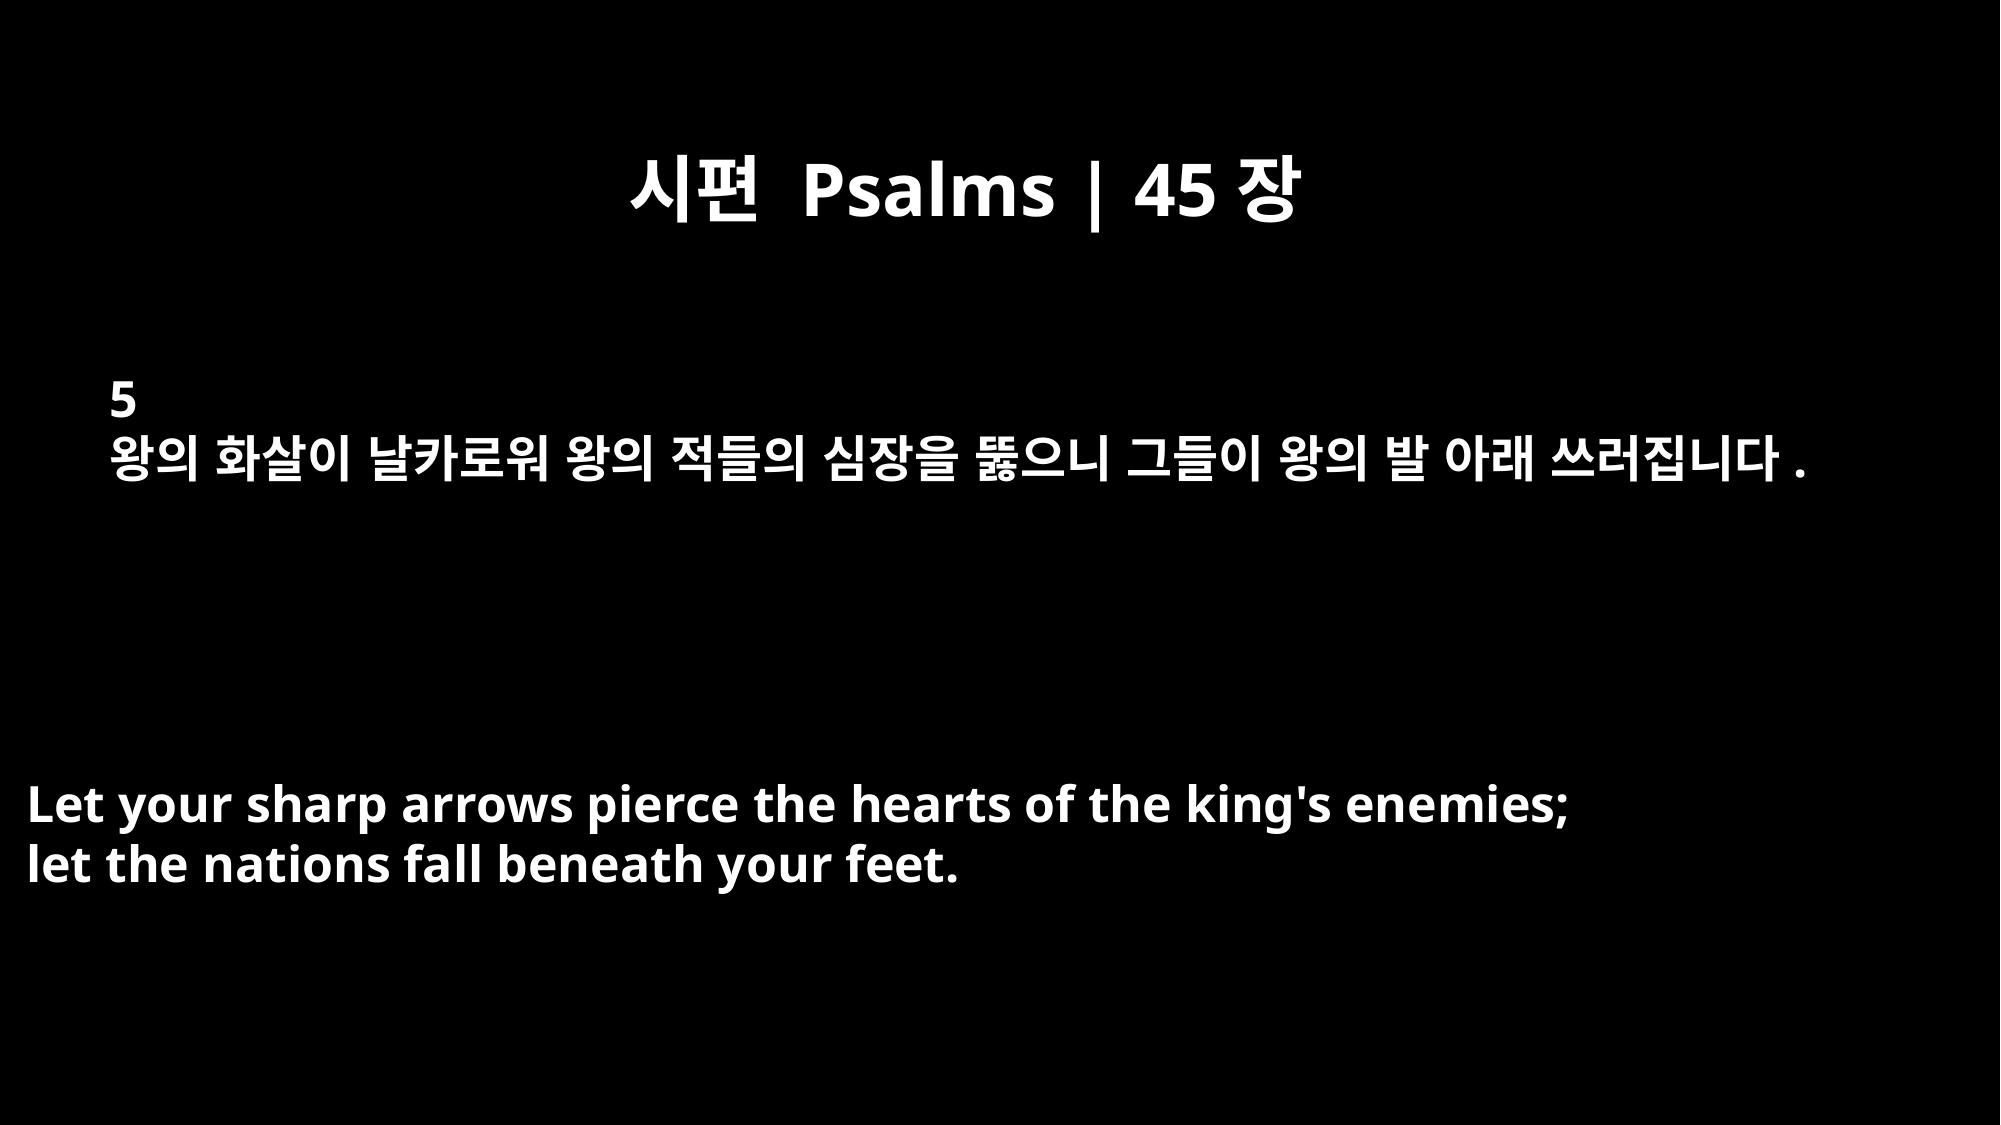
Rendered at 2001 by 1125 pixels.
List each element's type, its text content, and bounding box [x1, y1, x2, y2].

text_box 시편 Psalms | 45장 [613, 136, 1319, 239]
text_box 5 왕의 화살이 날카로워 왕의 적들의 심장을 뚫으니 그들이 왕의 발 아래 쓰러집니다. [94, 359, 1823, 495]
text_box Let your sharp arrows pierce the hearts of the king's enemies; let the nations fall beneath your feet. [11, 764, 1599, 900]
